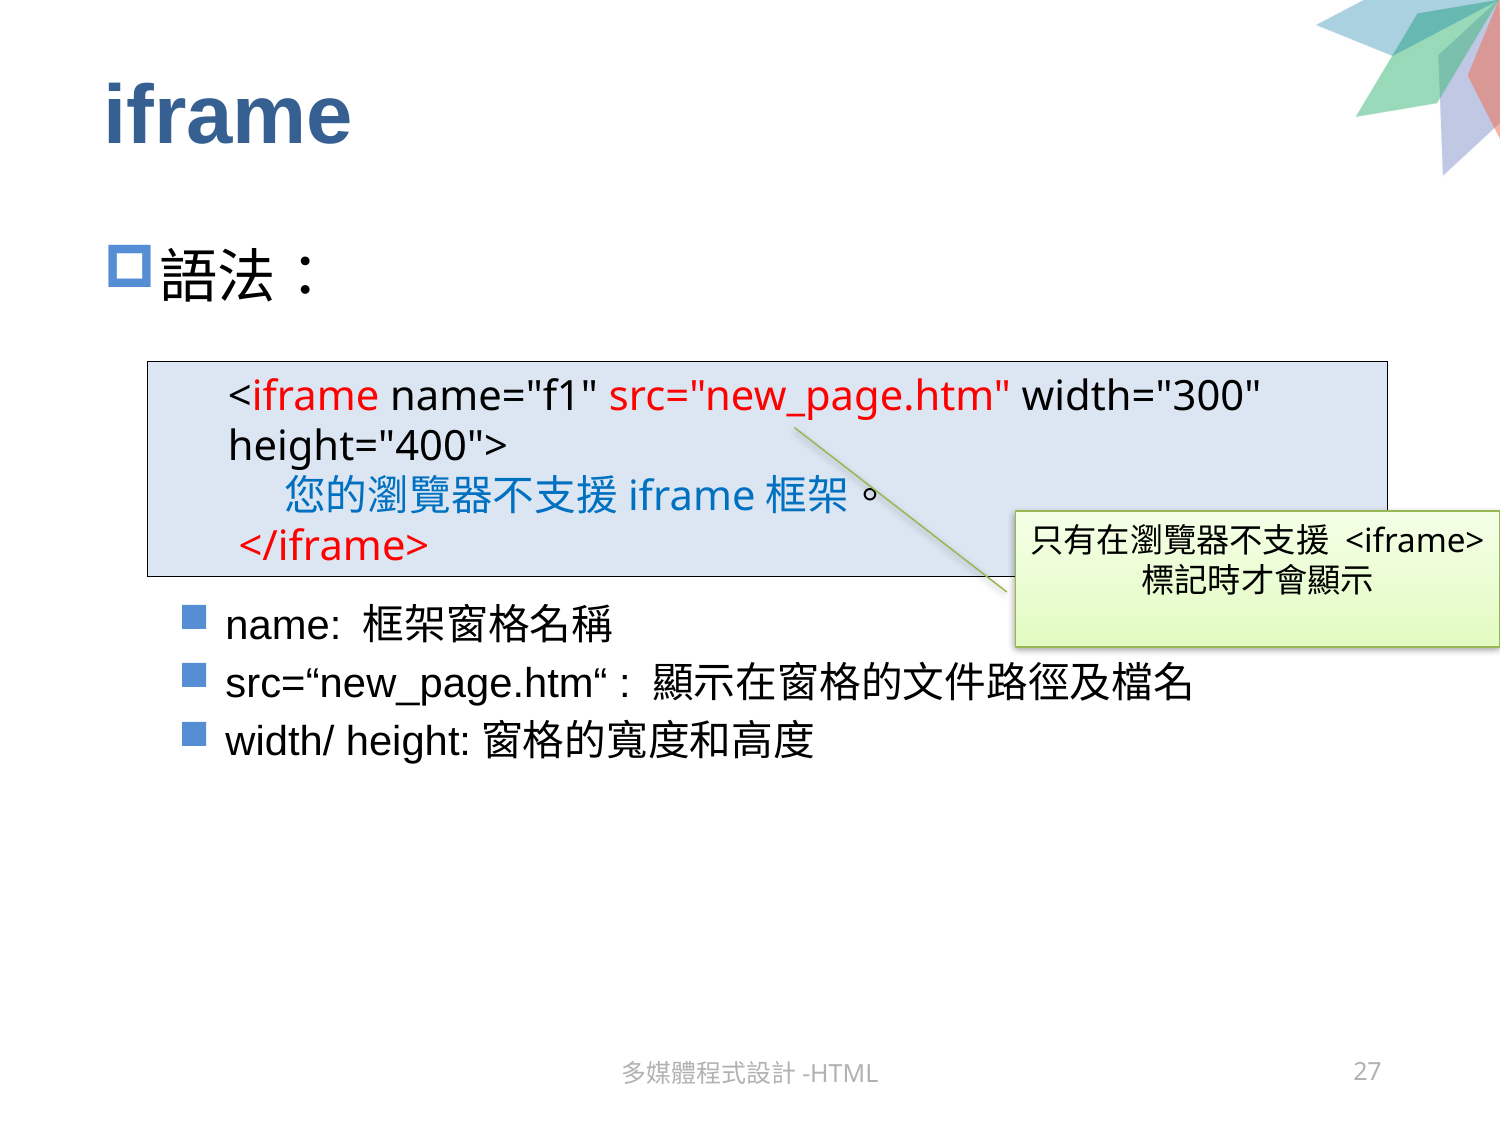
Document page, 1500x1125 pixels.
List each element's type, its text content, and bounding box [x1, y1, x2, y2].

text_box 只有在瀏覽器不支援 <iframe>標記時才會顯示 [793, 426, 1008, 593]
footer 多媒體程式設計-HTML [496, 1042, 1004, 1103]
text_box 只有在瀏覽器不支援 <iframe>標記時才會顯示 [1015, 510, 1500, 648]
picture [0, 0, 1500, 1125]
text_box <iframe name="f1" src="new_page.htm" width="300" height="400"> 您的瀏覽器不支援iframe框架。 </iframe> [147, 361, 1388, 577]
list 語法： name: 框架窗格名稱 src=“new_page.htm“ : 顯示在窗格的文件路徑及檔名 width/ height:窗格的寬度和高度 [88, 231, 1397, 1024]
slide_number 27 [1059, 1042, 1397, 1103]
title iframe [88, 7, 1397, 213]
